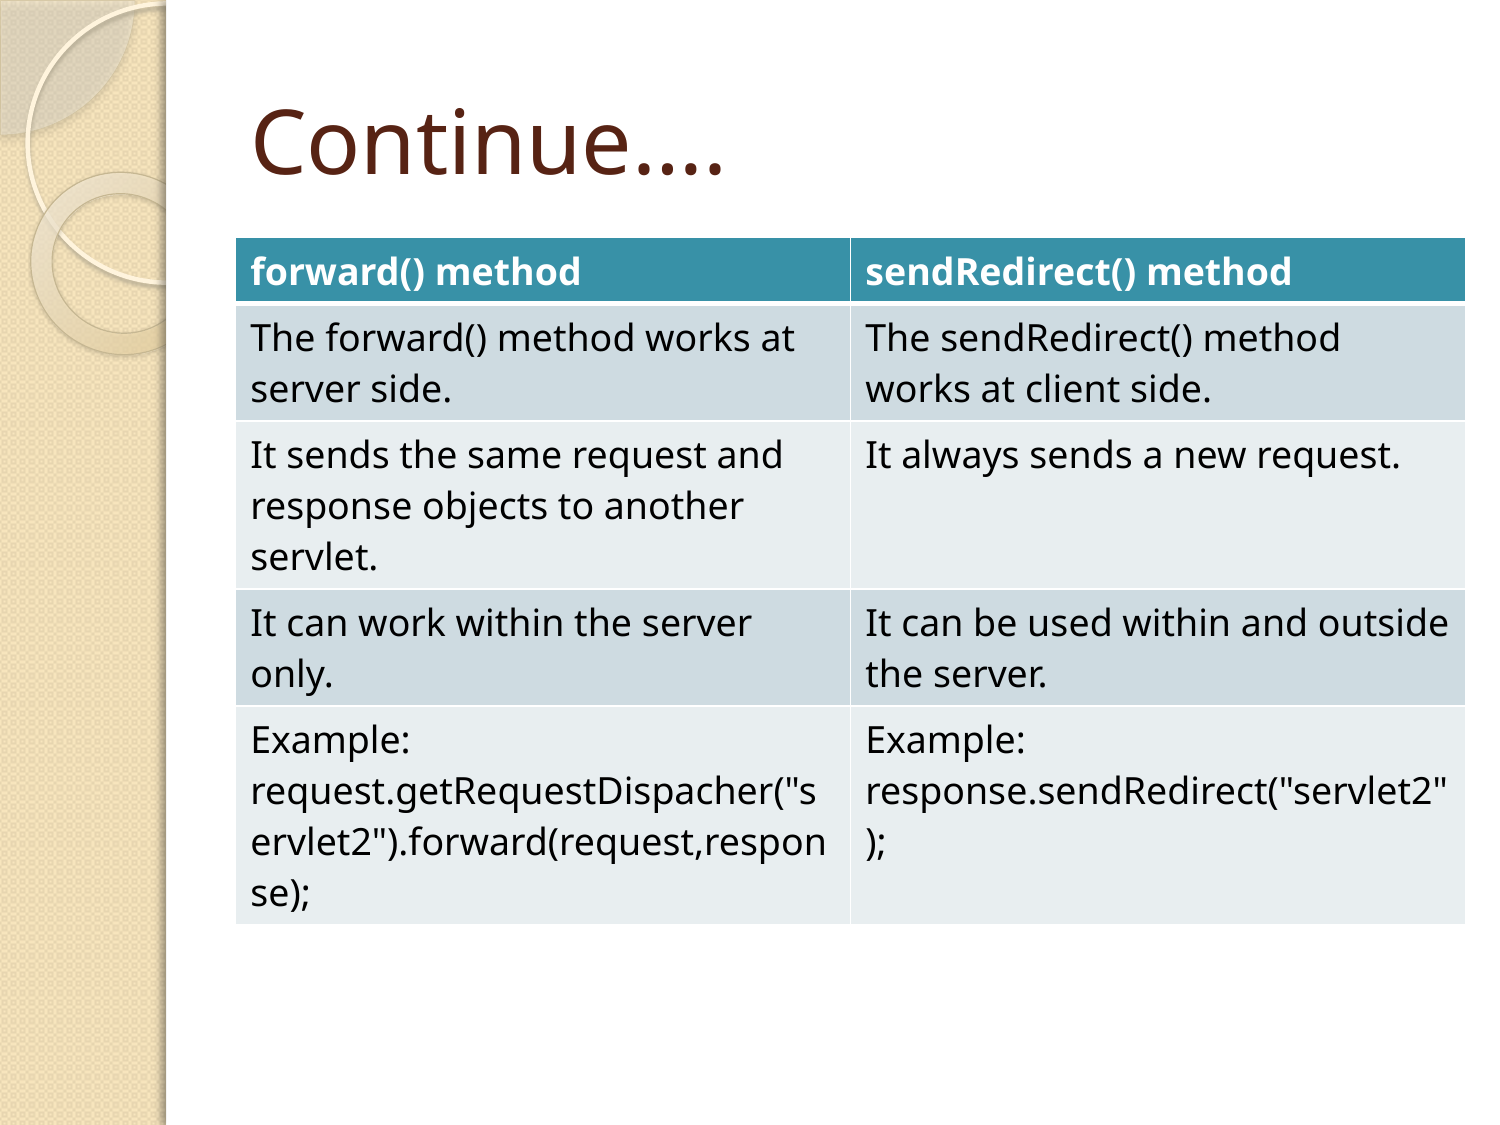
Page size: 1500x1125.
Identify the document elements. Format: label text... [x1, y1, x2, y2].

title Continue…. [235, 45, 1466, 233]
table_header sendRedirect() method [851, 238, 1465, 301]
table_cell It can work within the server only. [236, 590, 850, 705]
table_cell It sends the same request and response objects to another servlet. [236, 422, 850, 588]
table_cell Example: request.getRequestDispacher("servlet2").forward(request,response); [236, 707, 850, 924]
table_cell It can be used within and outside the server. [851, 590, 1465, 705]
table_cell It always sends a new request. [851, 422, 1465, 588]
table_cell The sendRedirect() method works at client side. [851, 306, 1465, 420]
table_cell The forward() method works at server side. [236, 306, 850, 420]
table_header forward() method [236, 238, 850, 301]
table_cell Example: response.sendRedirect("servlet2"); [851, 707, 1465, 924]
